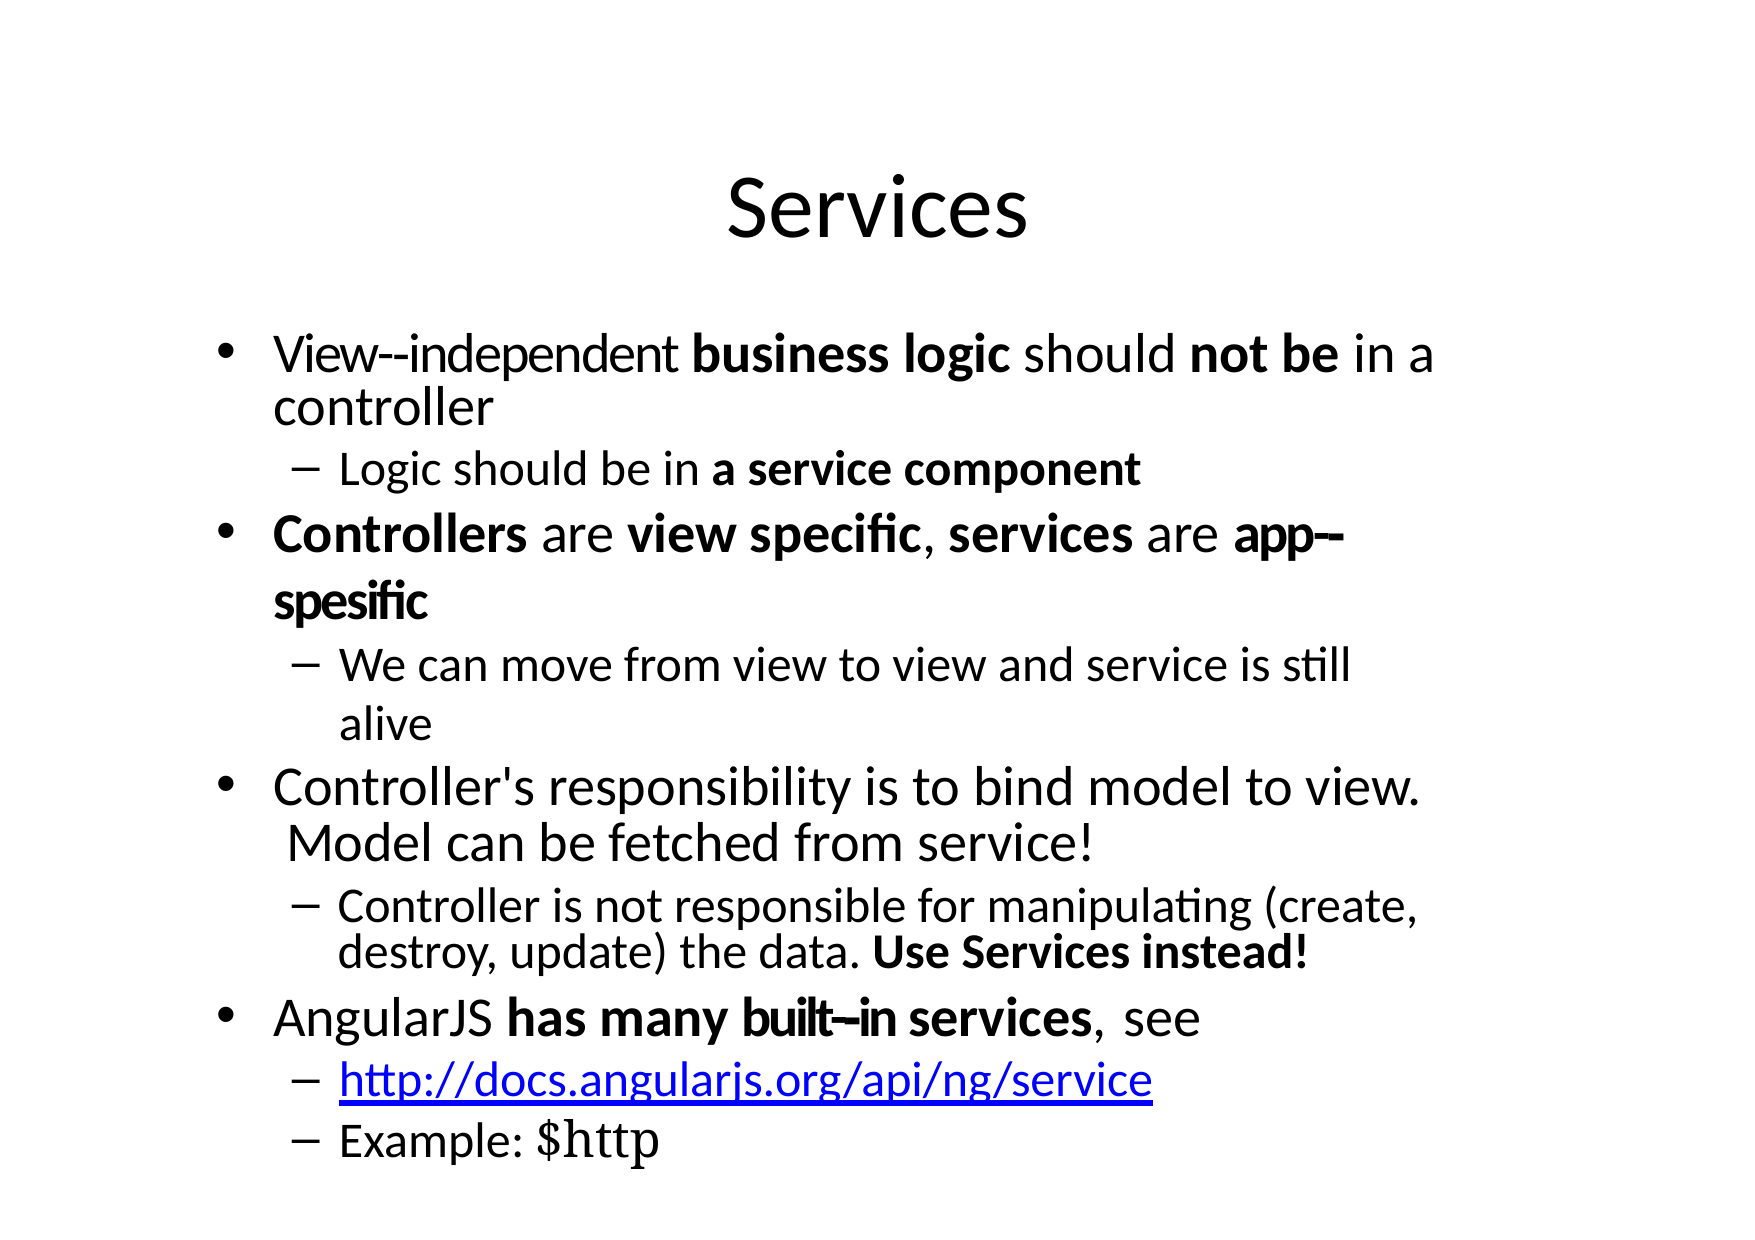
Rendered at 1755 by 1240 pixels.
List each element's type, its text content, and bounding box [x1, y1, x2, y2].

title Services [216, 146, 1538, 354]
text_box View-­‐independent business logic should not be in a controller Logic should be in a service component Controllers are view speciﬁc, services are app-­‐spesiﬁc We can move from view to view and service is still alive Controller's responsibility is to bind model to view. Model can be fetched from service! Controller is not responsible for manipulating (create, destroy, update) the data. Use Services instead! AngularJS has many built-­‐in services, see http://docs.angularjs.org/api/ng/service Example: $http [214, 331, 1520, 1168]
